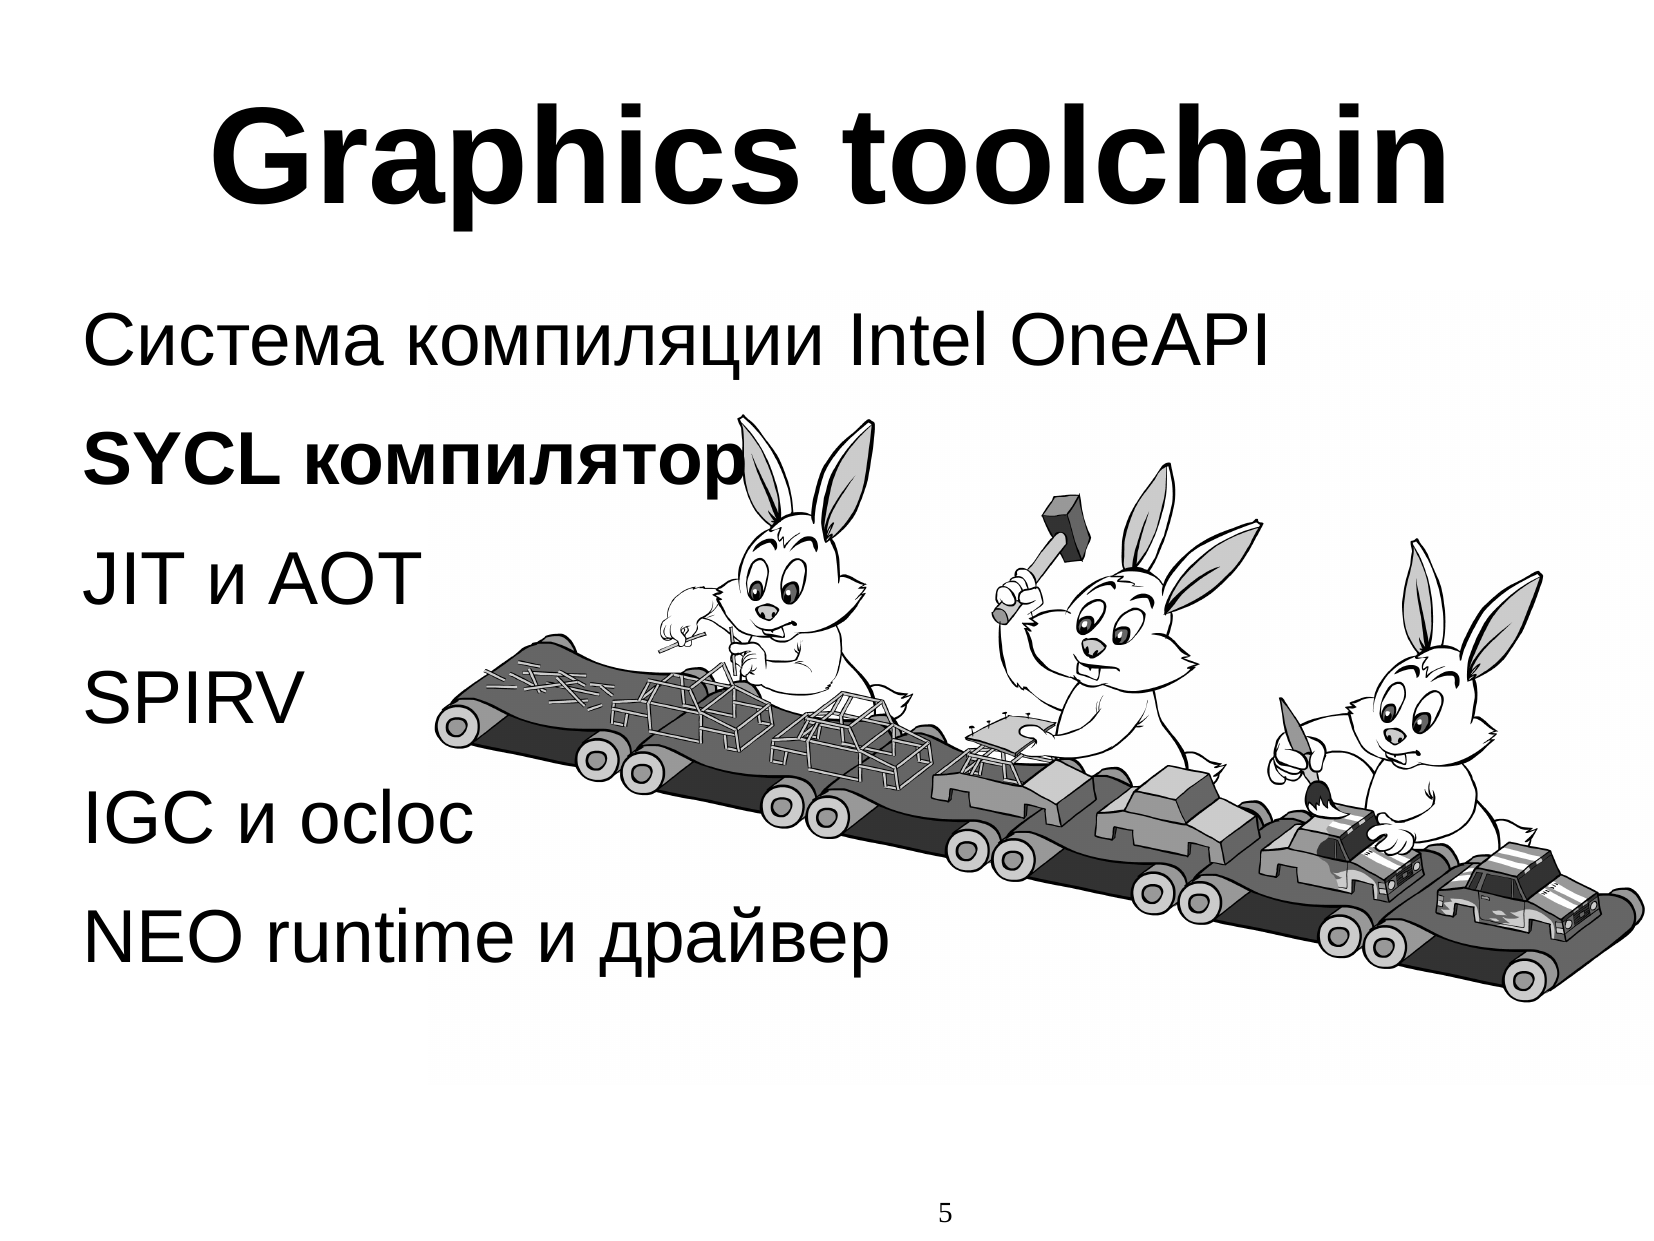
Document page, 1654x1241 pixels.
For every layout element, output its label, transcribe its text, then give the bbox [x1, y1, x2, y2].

picture [428, 290, 1654, 1085]
slide_number 5 [567, 1193, 953, 1241]
title Graphics toolchain [86, 44, 1575, 252]
list Система компиляции Intel OneAPI SYCL компилятор JIT и AOT SPIRV IGC и ocloc NEO runtime и драйвер [82, 290, 428, 1050]
